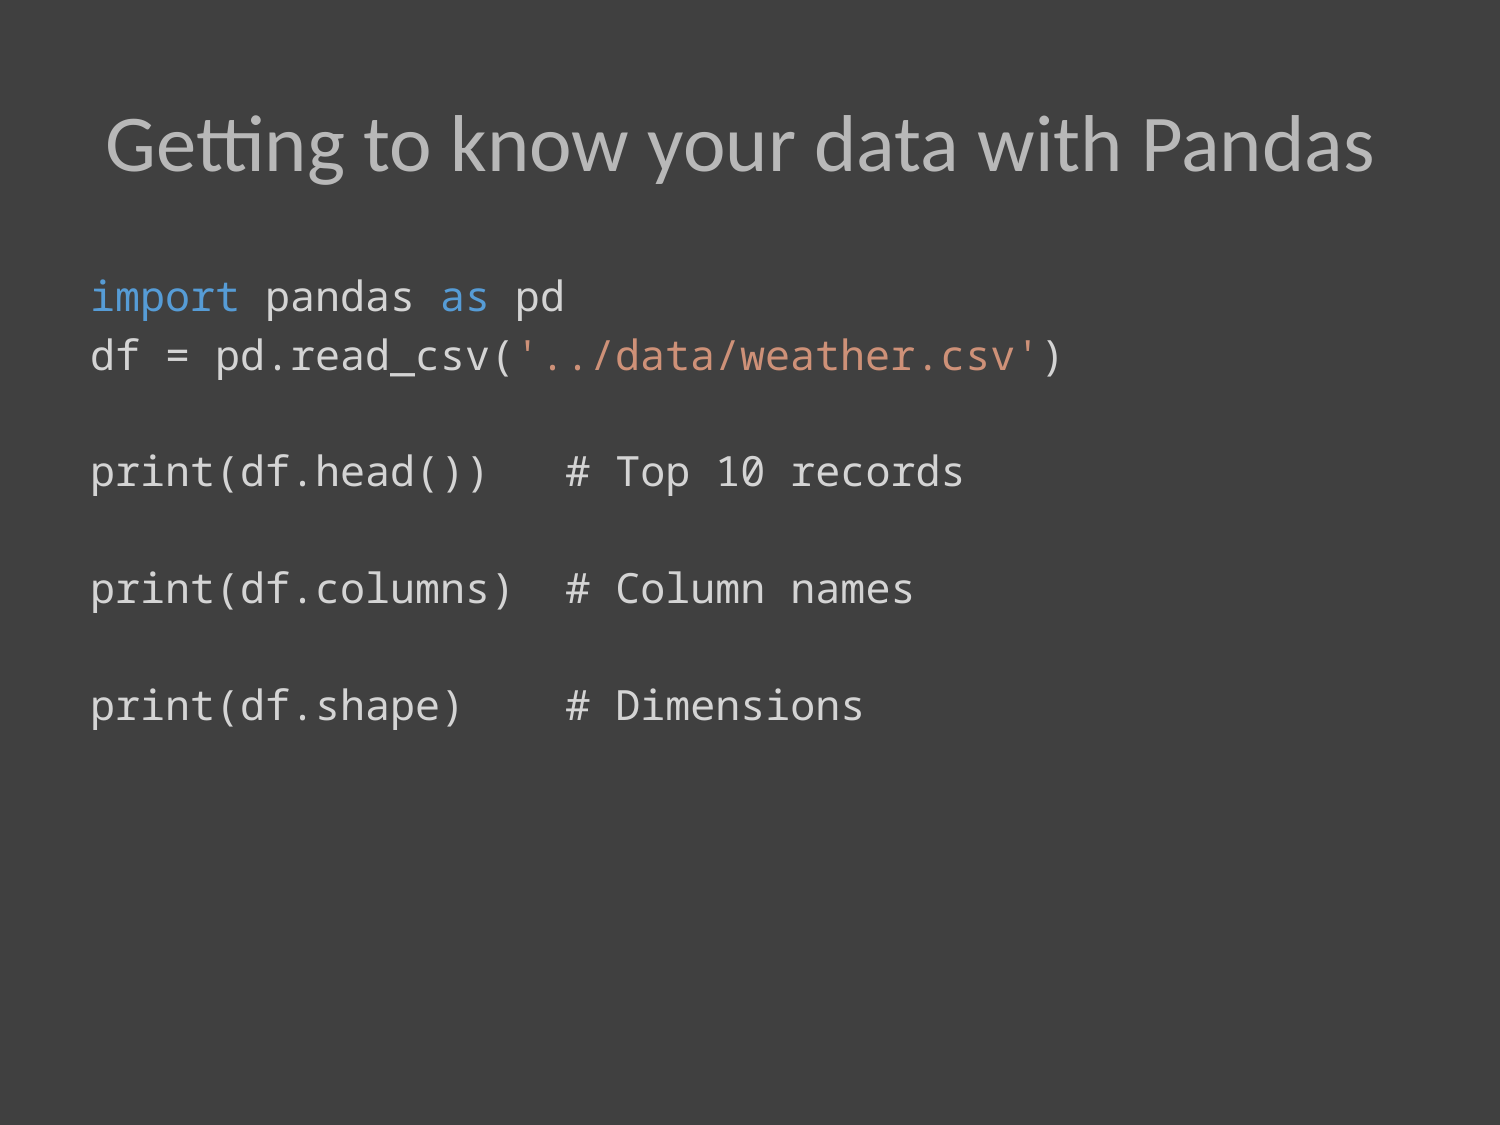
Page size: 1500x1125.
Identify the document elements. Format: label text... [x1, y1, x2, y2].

title Getting to know your data with Pandas [75, 45, 1425, 233]
list import pandas as pd df = pd.read_csv('../data/weather.csv') print(df.head()) # Top 10 records print(df.columns) # Column names print(df.shape) # Dimensions [75, 262, 1425, 1005]
